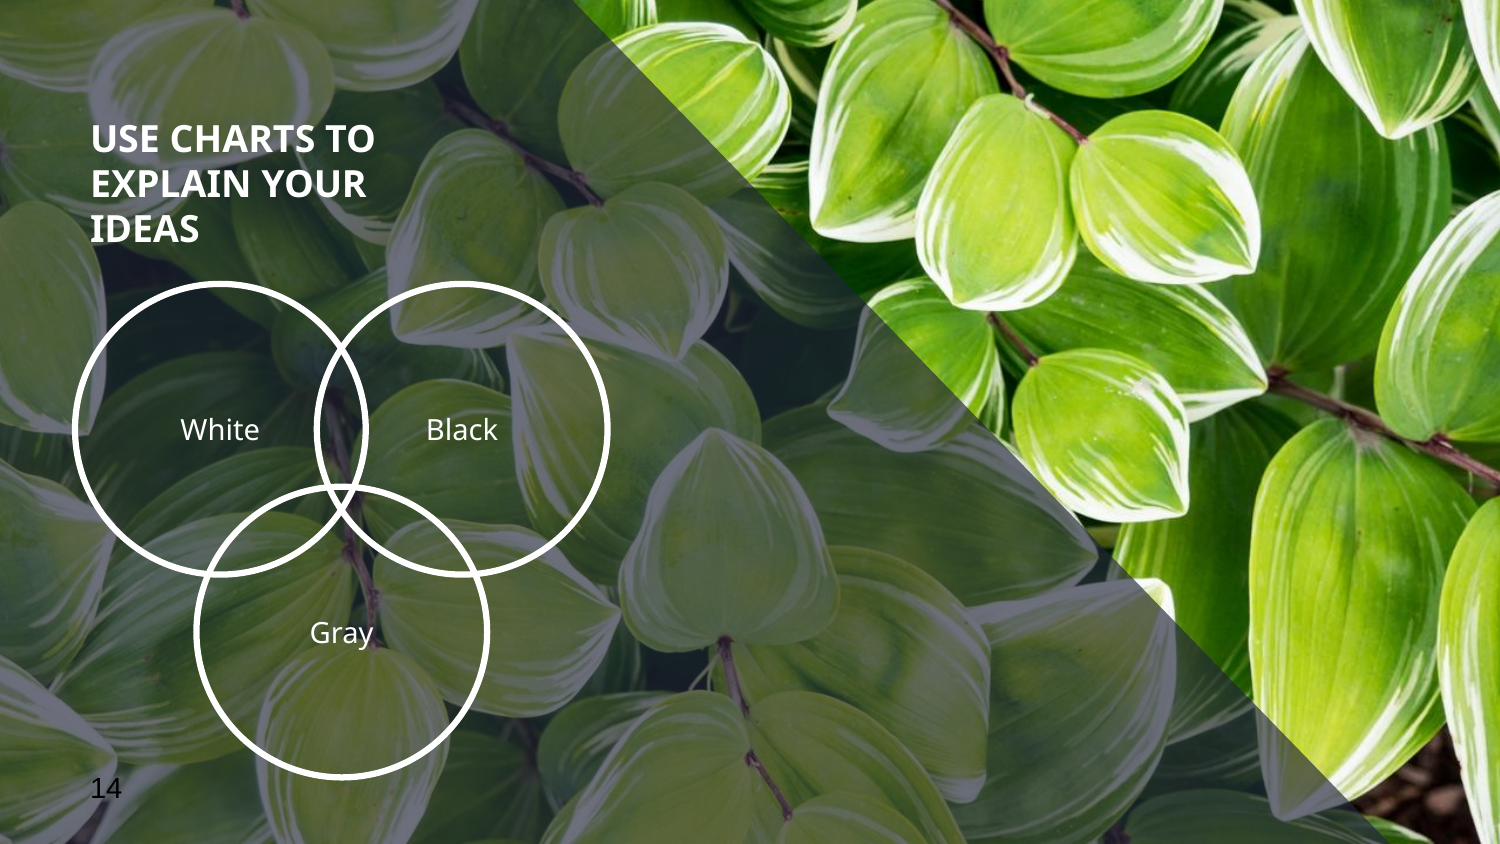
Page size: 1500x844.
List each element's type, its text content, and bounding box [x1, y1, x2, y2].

text_box Black [316, 283, 608, 575]
picture [574, 0, 1500, 844]
slide_number 14 [75, 766, 165, 807]
title USE CHARTS TO EXPLAIN YOUR IDEAS [75, 161, 467, 265]
text_box Gray [196, 511, 488, 778]
text_box White [75, 283, 341, 575]
